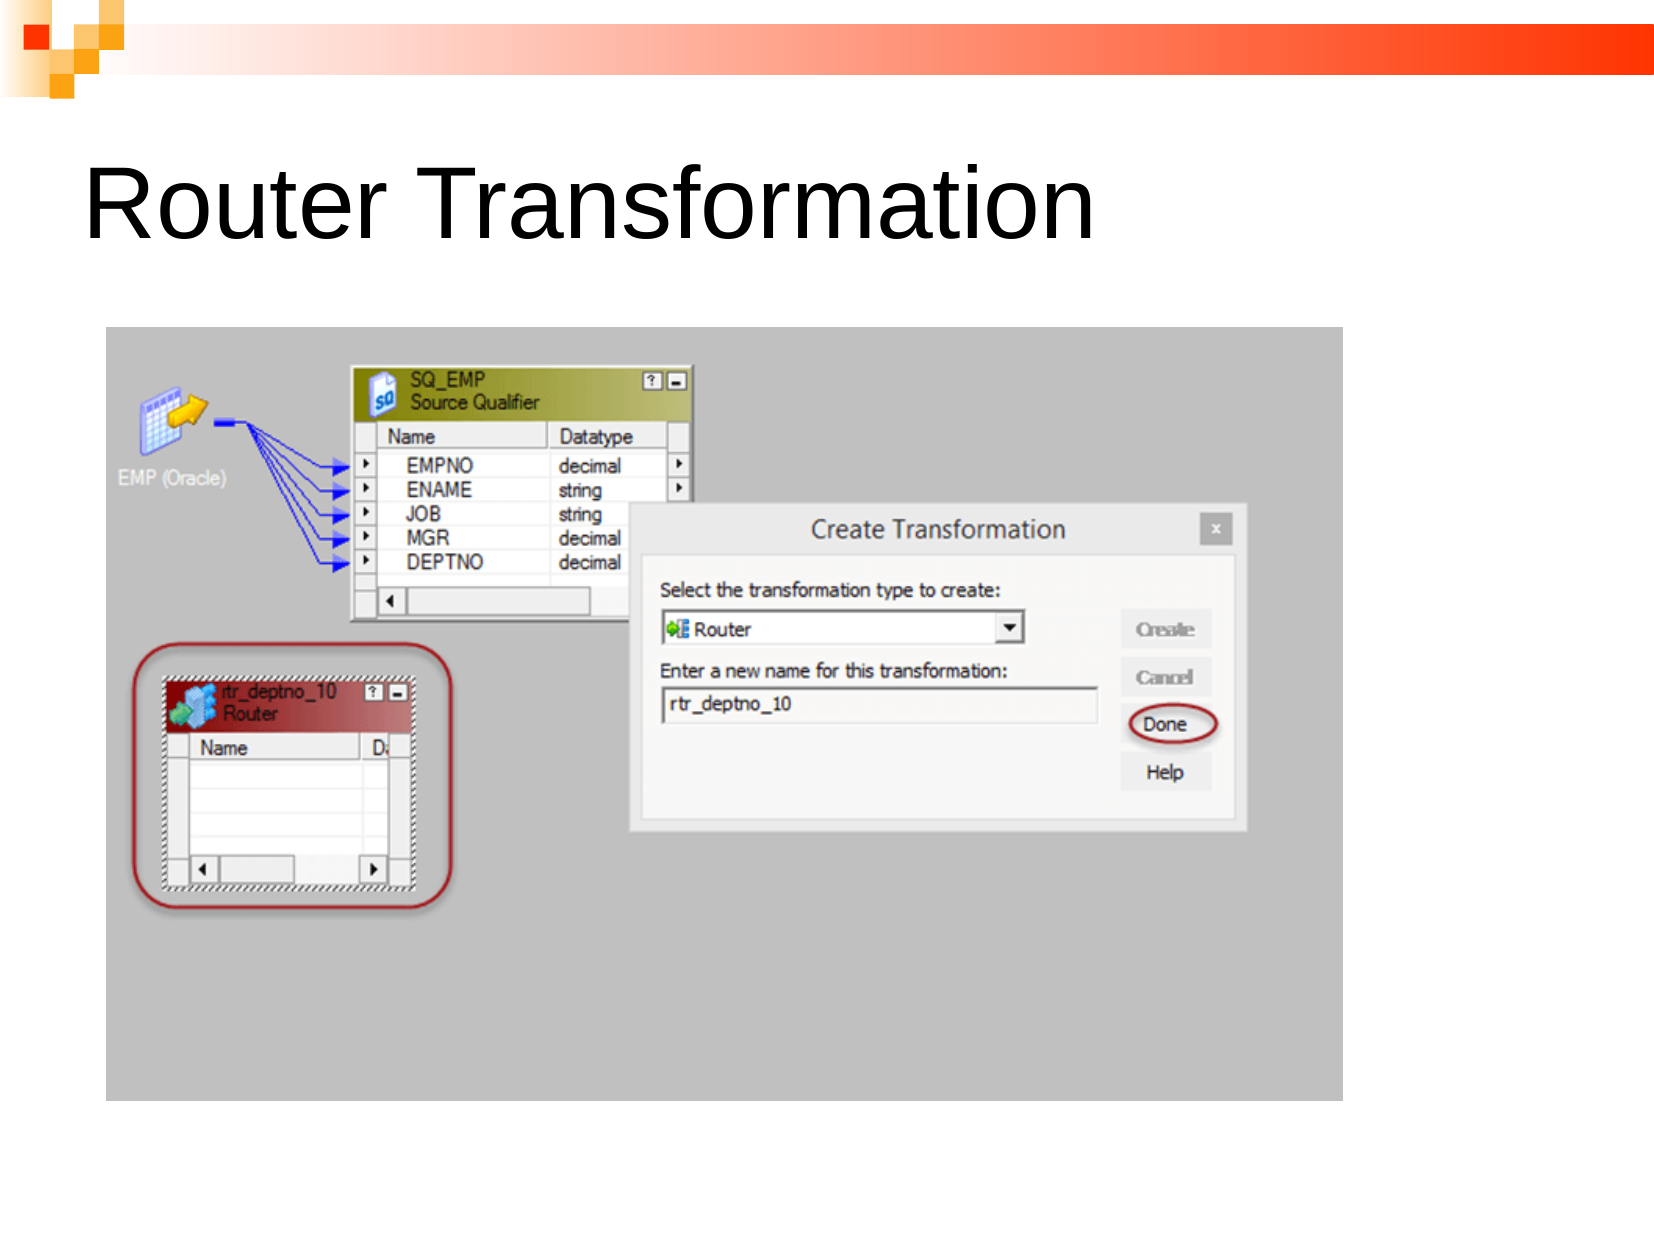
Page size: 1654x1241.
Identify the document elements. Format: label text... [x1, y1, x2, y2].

title Router Transformation [82, 82, 1571, 331]
picture [106, 326, 1343, 1101]
